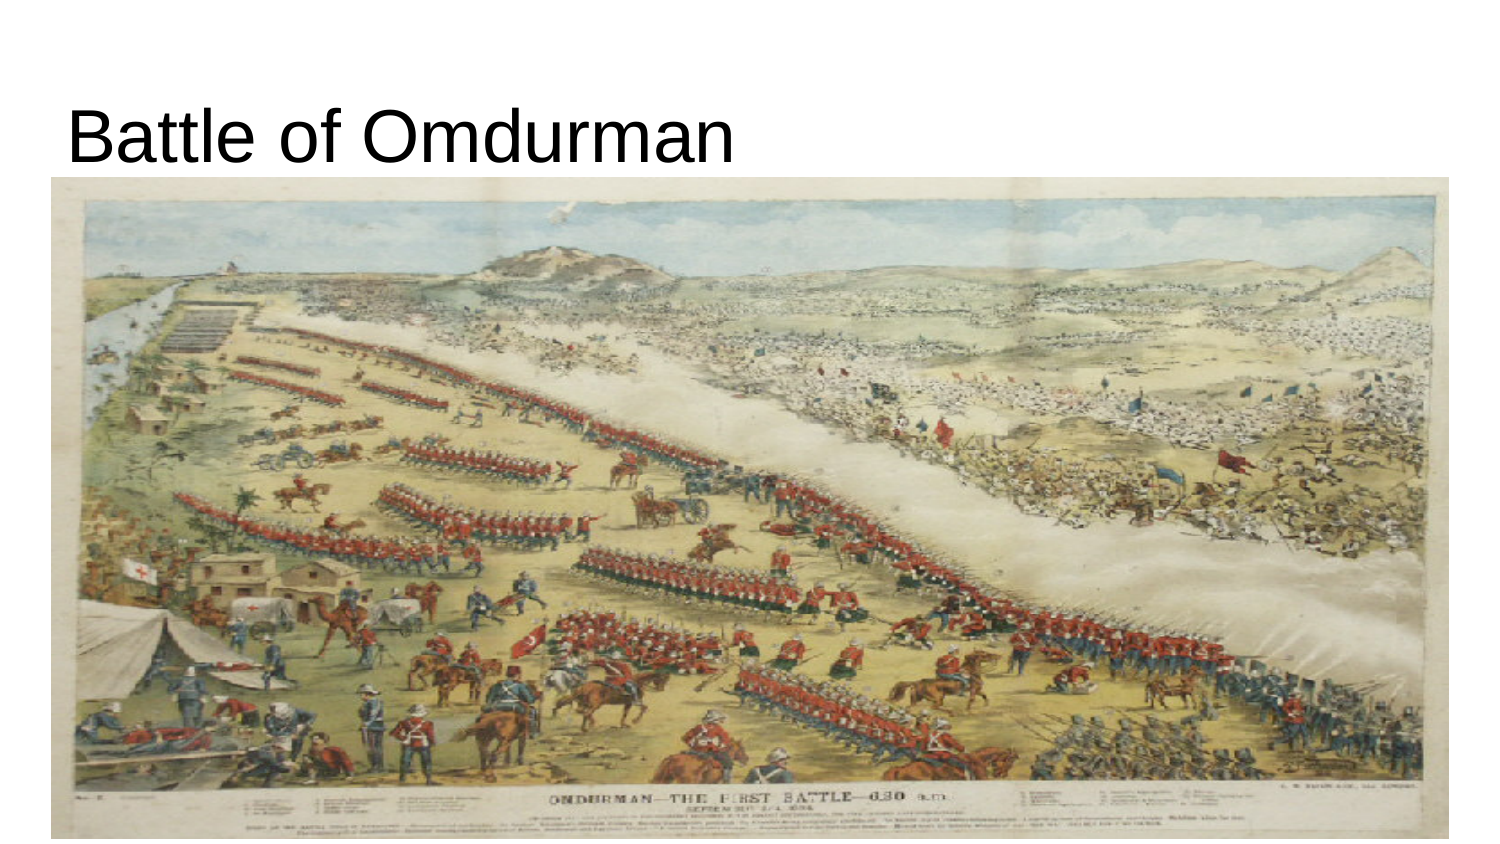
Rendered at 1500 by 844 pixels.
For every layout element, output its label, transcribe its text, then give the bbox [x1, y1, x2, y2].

title Battle of Omdurman [51, 72, 1449, 167]
picture [50, 176, 1450, 839]
